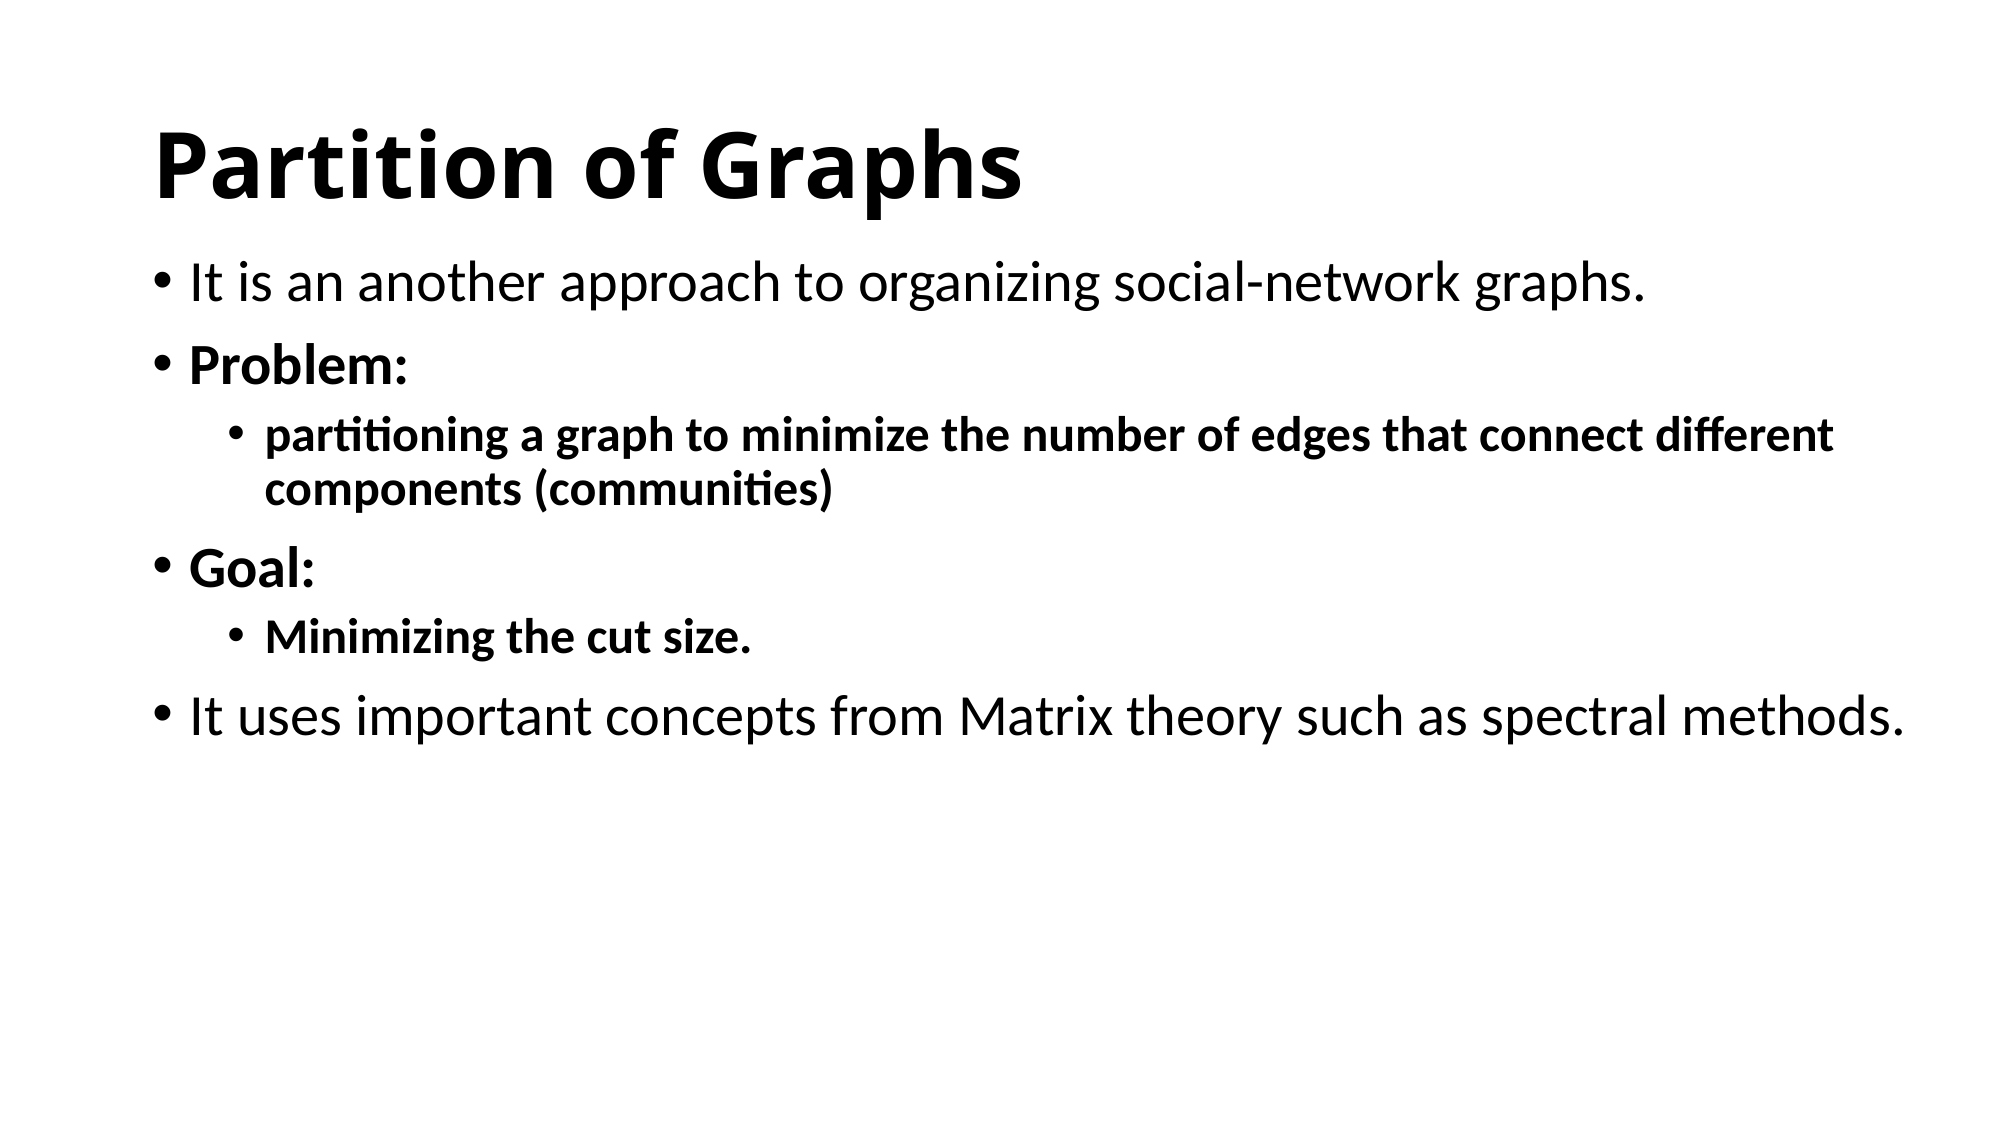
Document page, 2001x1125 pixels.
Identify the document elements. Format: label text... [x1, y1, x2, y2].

text_box Partition of Graphs [137, 59, 1863, 243]
text_box It is an another approach to organizing social-network graphs. Problem: partitioning a graph to minimize the number of edges that connect different components (communities) Goal: Minimizing the cut size. It uses important concepts from Matrix theory such as spectral methods. [137, 243, 1944, 1047]
